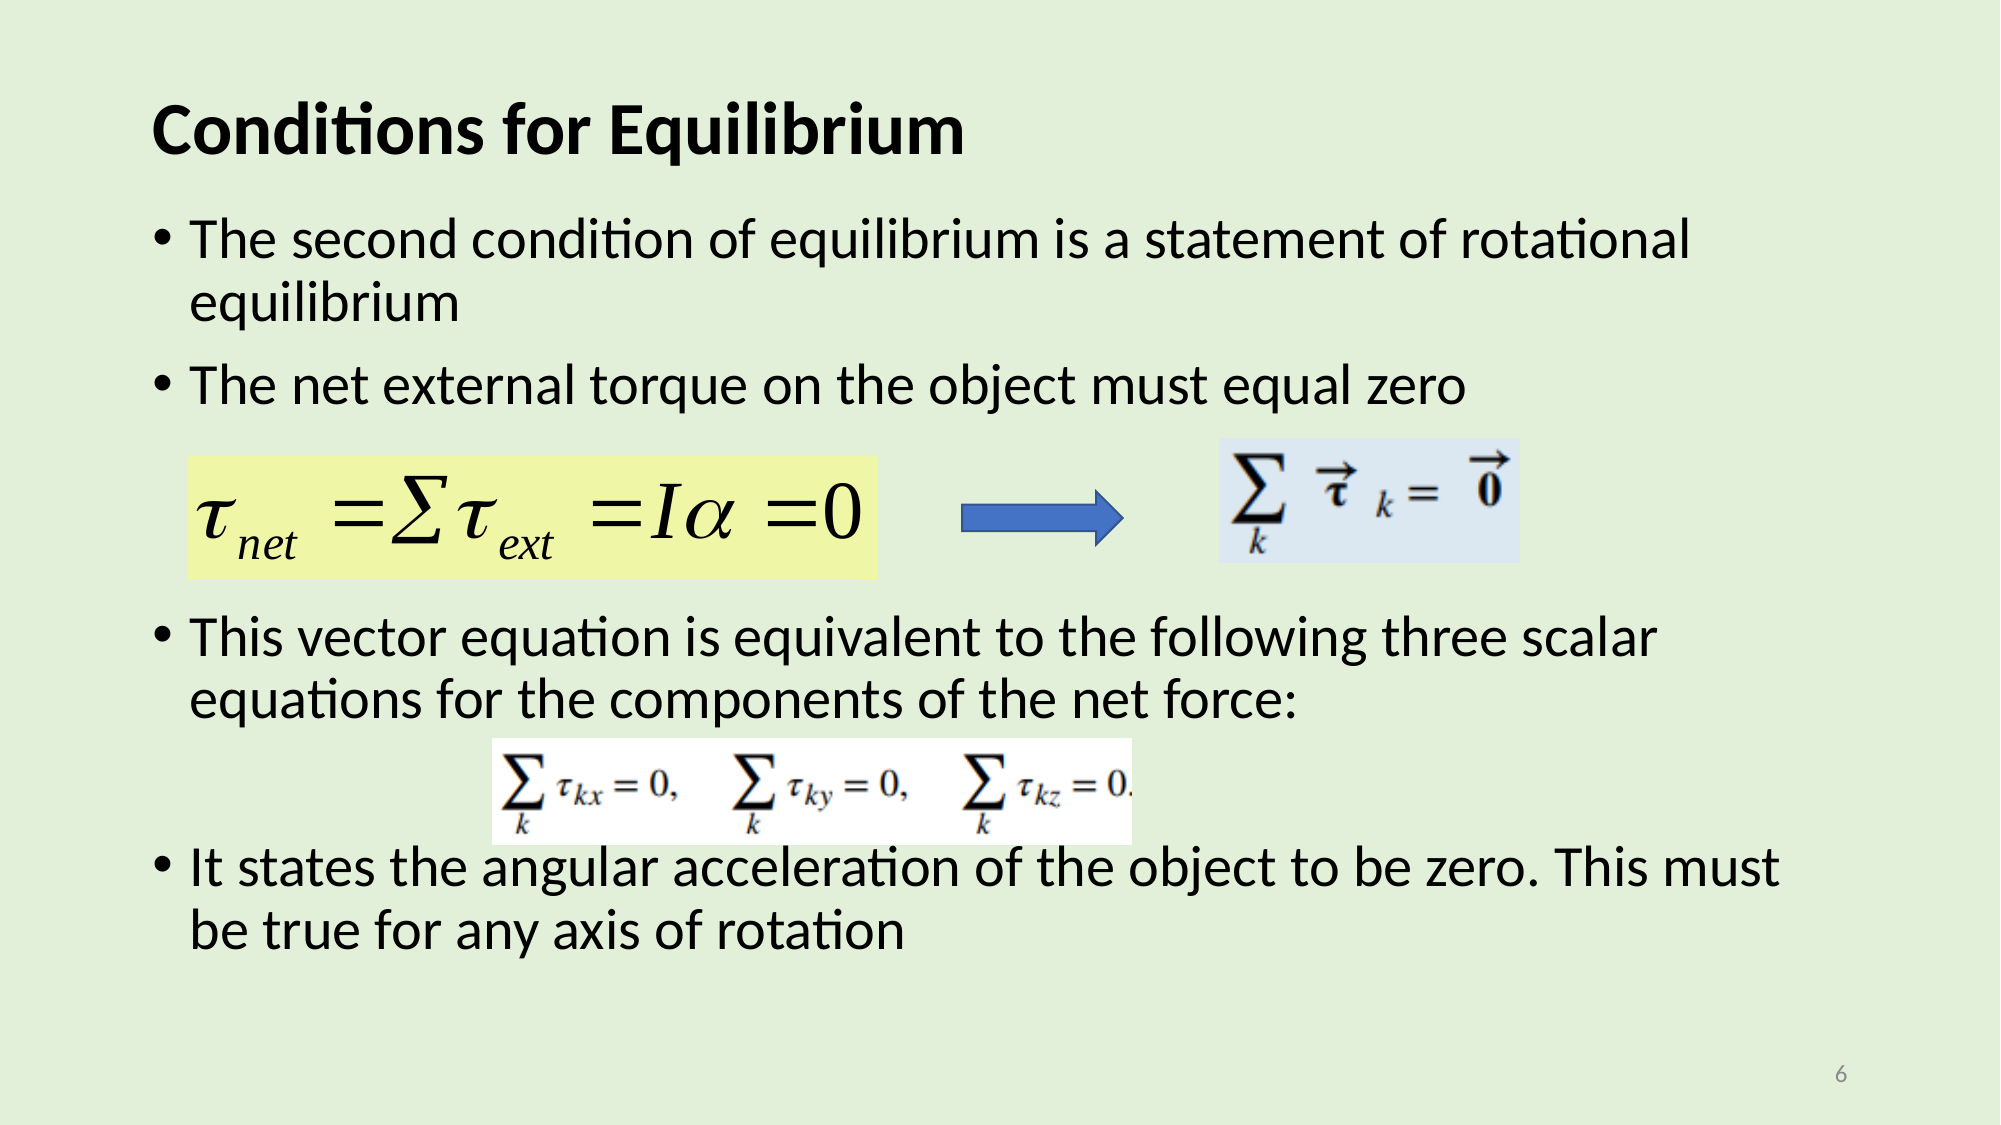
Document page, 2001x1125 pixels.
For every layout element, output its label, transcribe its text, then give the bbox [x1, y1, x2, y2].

picture [1219, 438, 1520, 563]
text_box [961, 488, 1125, 547]
slide_number 6 [1412, 1042, 1863, 1103]
list The second condition of equilibrium is a statement of rotational equilibrium The net external torque on the object must equal zero This vector equation is equivalent to the following three scalar equations for the components of the net force: It states the angular acceleration of the object to be zero. This must be true for any axis of rotation [137, 200, 1863, 1014]
picture [492, 738, 1133, 845]
title Conditions for Equilibrium [137, 59, 1863, 200]
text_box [187, 455, 878, 580]
